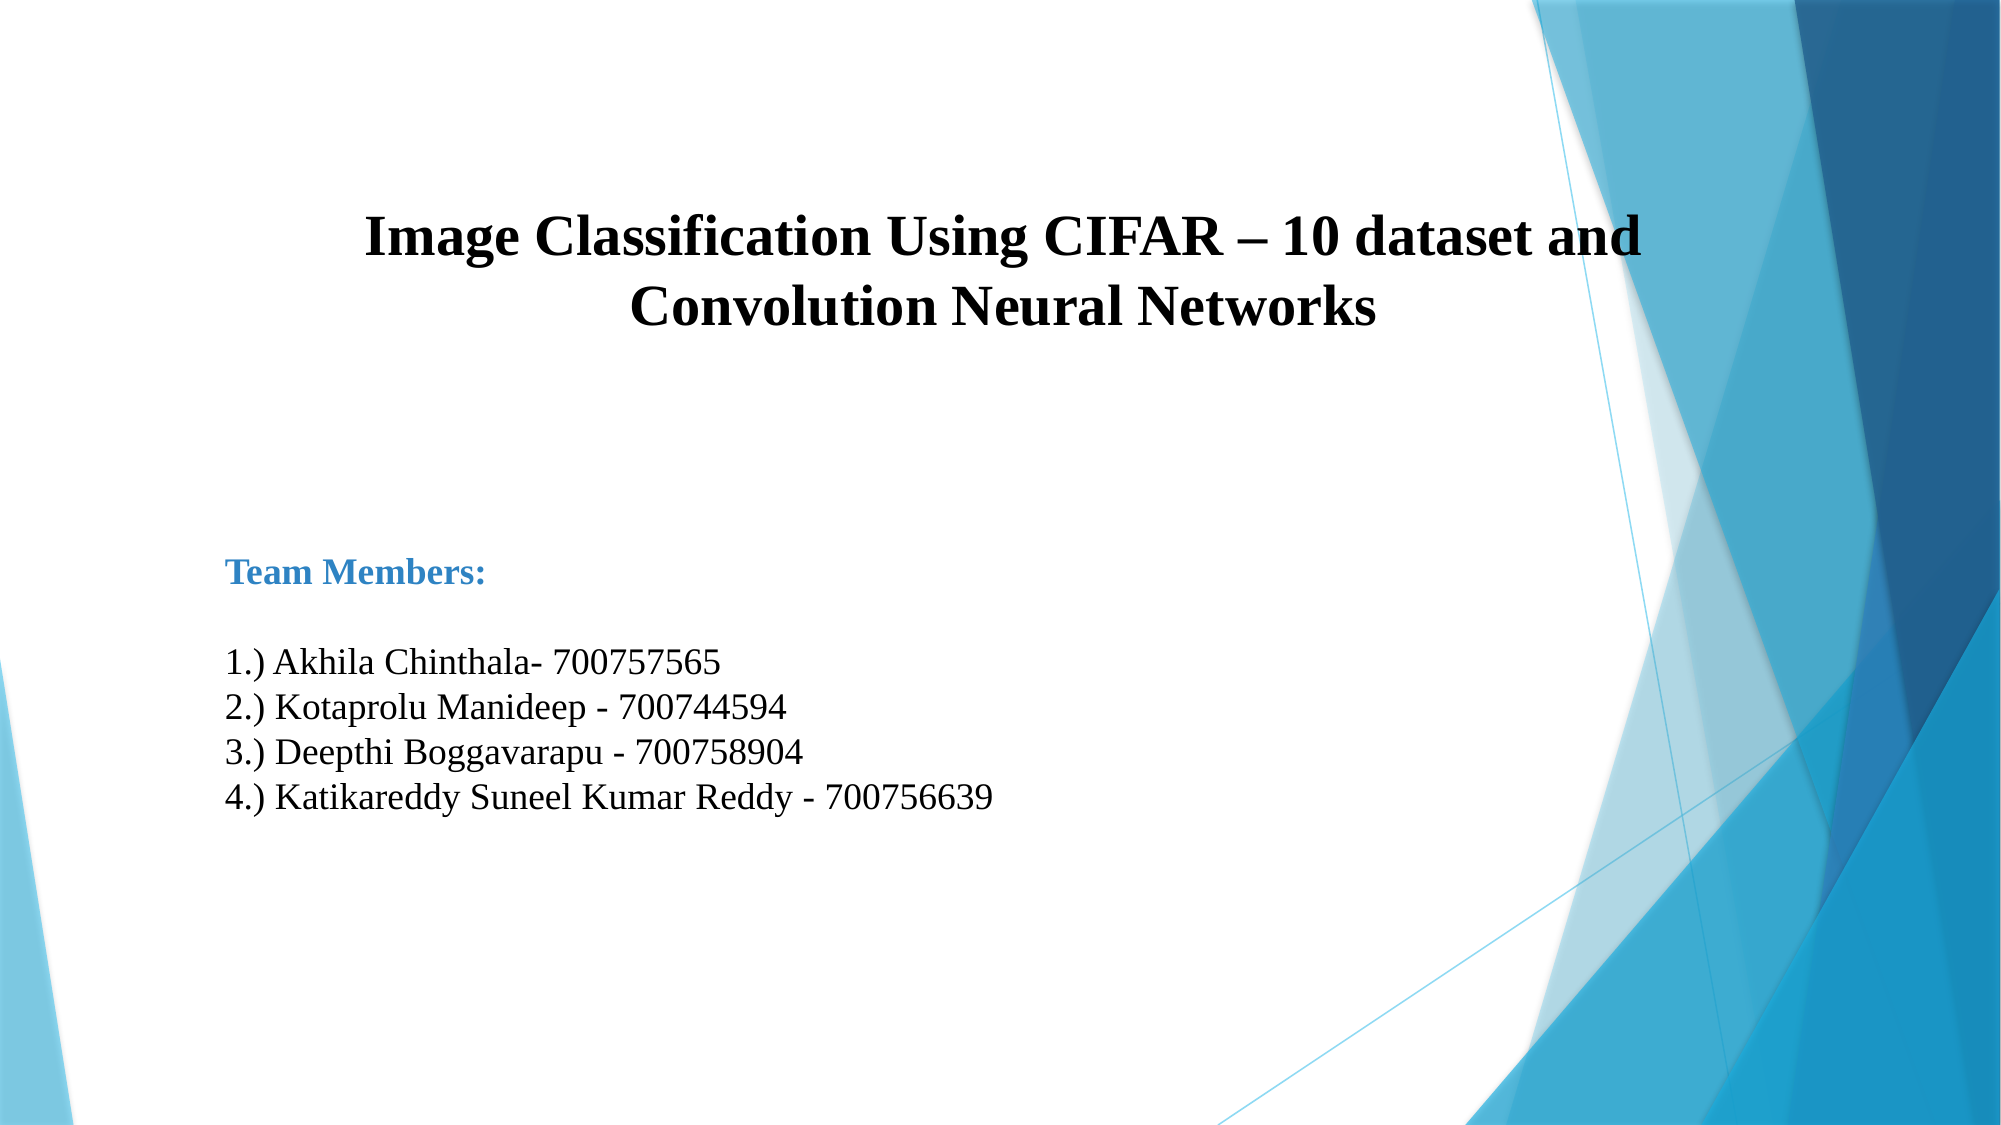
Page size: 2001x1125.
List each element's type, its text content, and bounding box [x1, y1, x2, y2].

text_box Team Members: 1.) Akhila Chinthala- 700757565 2.) Kotaprolu Manideep - 700744594 3.) Deepthi Boggavarapu - 700758904 4.) Katikareddy Suneel Kumar Reddy - 700756639 [210, 539, 1682, 825]
text_box Image Classification Using CIFAR – 10 dataset and Convolution Neural Networks [245, 189, 1763, 345]
